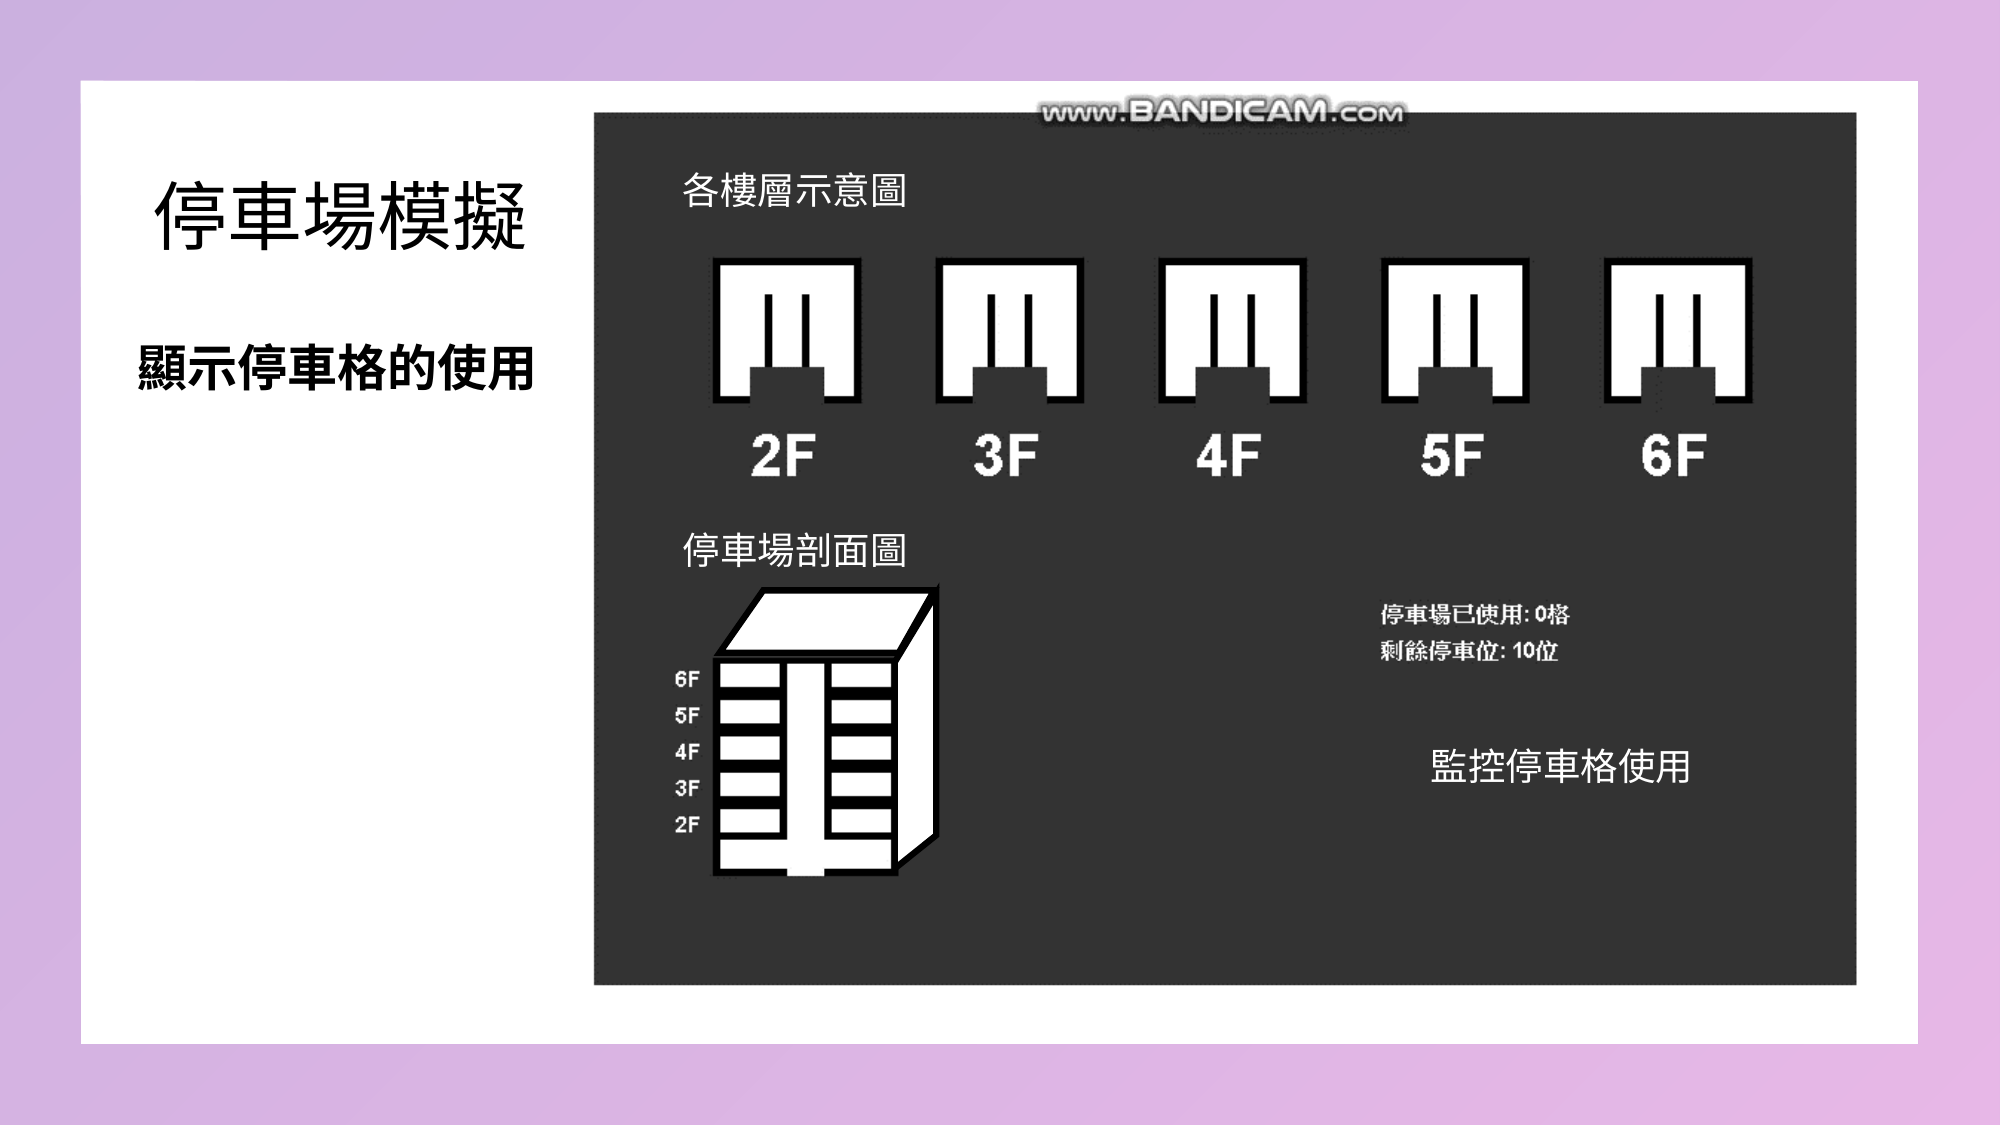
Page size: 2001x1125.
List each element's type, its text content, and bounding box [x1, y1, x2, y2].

text_box 顯示停車格的使用 [123, 329, 553, 404]
title 停車場模擬 [137, 111, 571, 330]
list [571, 87, 1880, 1014]
